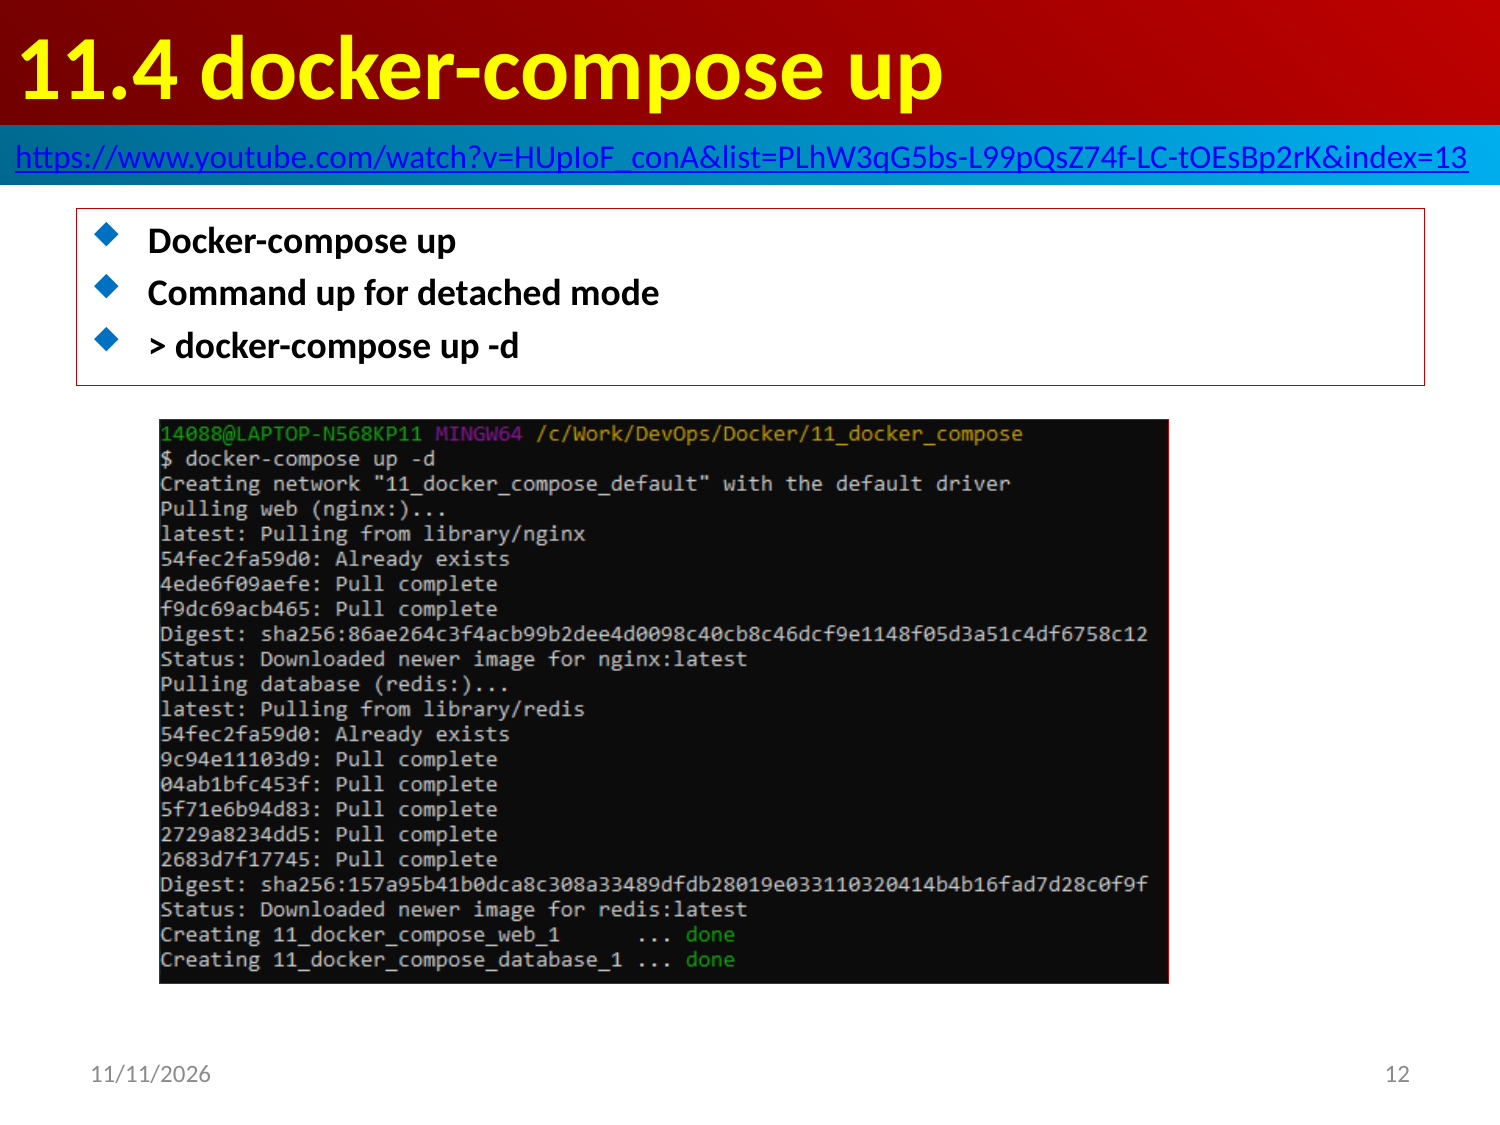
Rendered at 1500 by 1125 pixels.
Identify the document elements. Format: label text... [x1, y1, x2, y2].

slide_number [75, 1042, 425, 1103]
title 11.4 docker-compose up [0, 0, 1500, 125]
subtitle Docker-compose up Command up for detached mode > docker-compose up -d [76, 208, 1425, 386]
picture [159, 419, 1169, 984]
text_box https://www.youtube.com/watch?v=HUpIoF_conA&list=PLhW3qG5bs-L99pQsZ74f-LC-tOEsBp2rK&index=13 [0, 125, 1500, 185]
slide_number 12 [1074, 1042, 1425, 1103]
